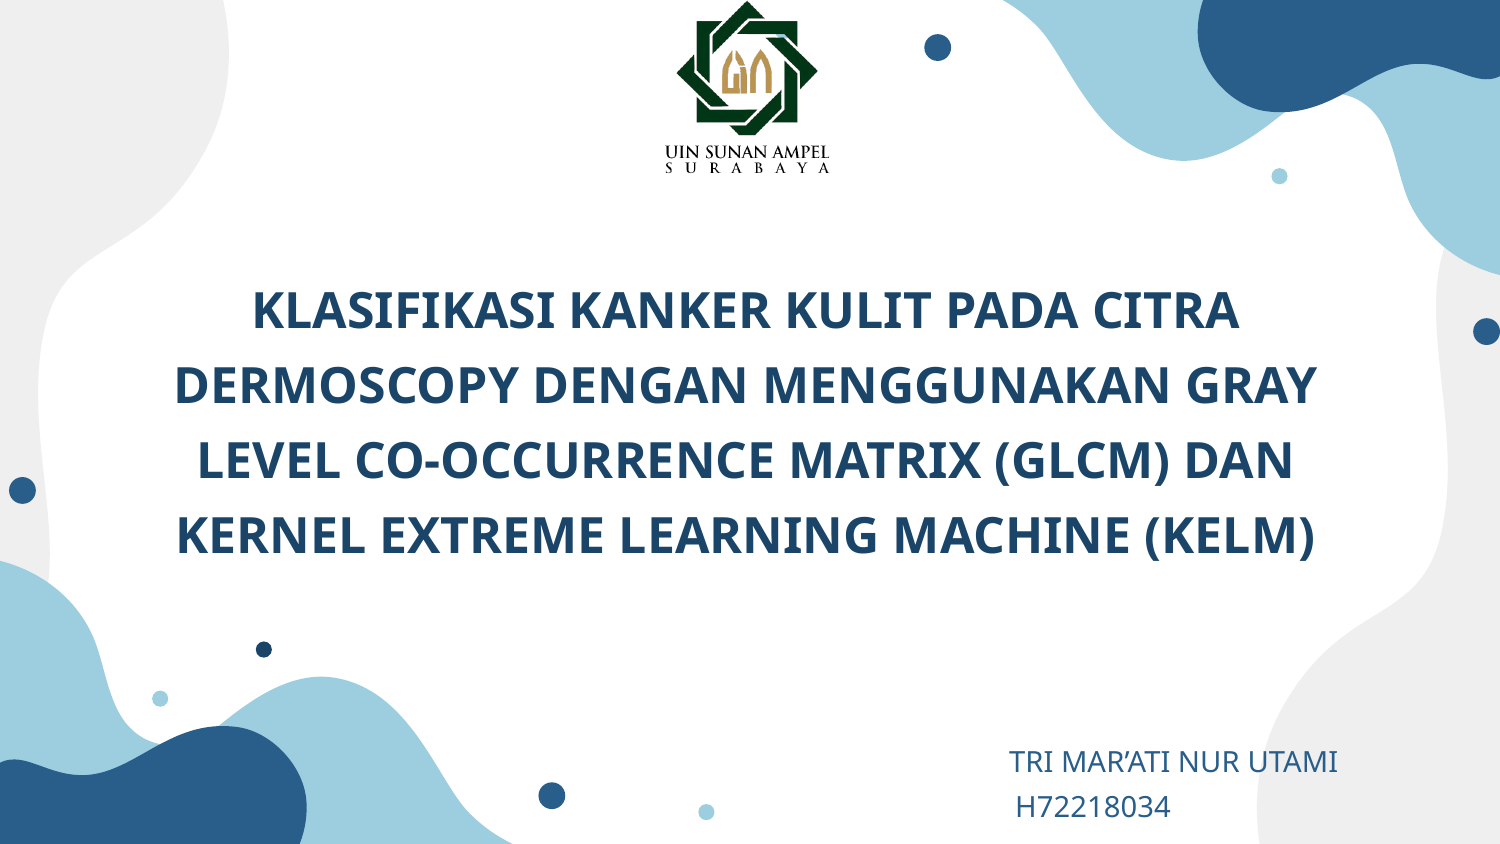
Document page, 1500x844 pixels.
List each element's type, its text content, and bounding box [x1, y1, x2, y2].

picture [659, 0, 832, 182]
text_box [993, 728, 1500, 818]
text_box KLASIFIKASI KANKER KULIT PADA CITRA DERMOSCOPY DENGAN MENGGUNAKAN GRAY LEVEL CO-OCCURRENCE MATRIX (GLCM) DAN KERNEL EXTREME LEARNING MACHINE (KELM) [126, 321, 1365, 507]
